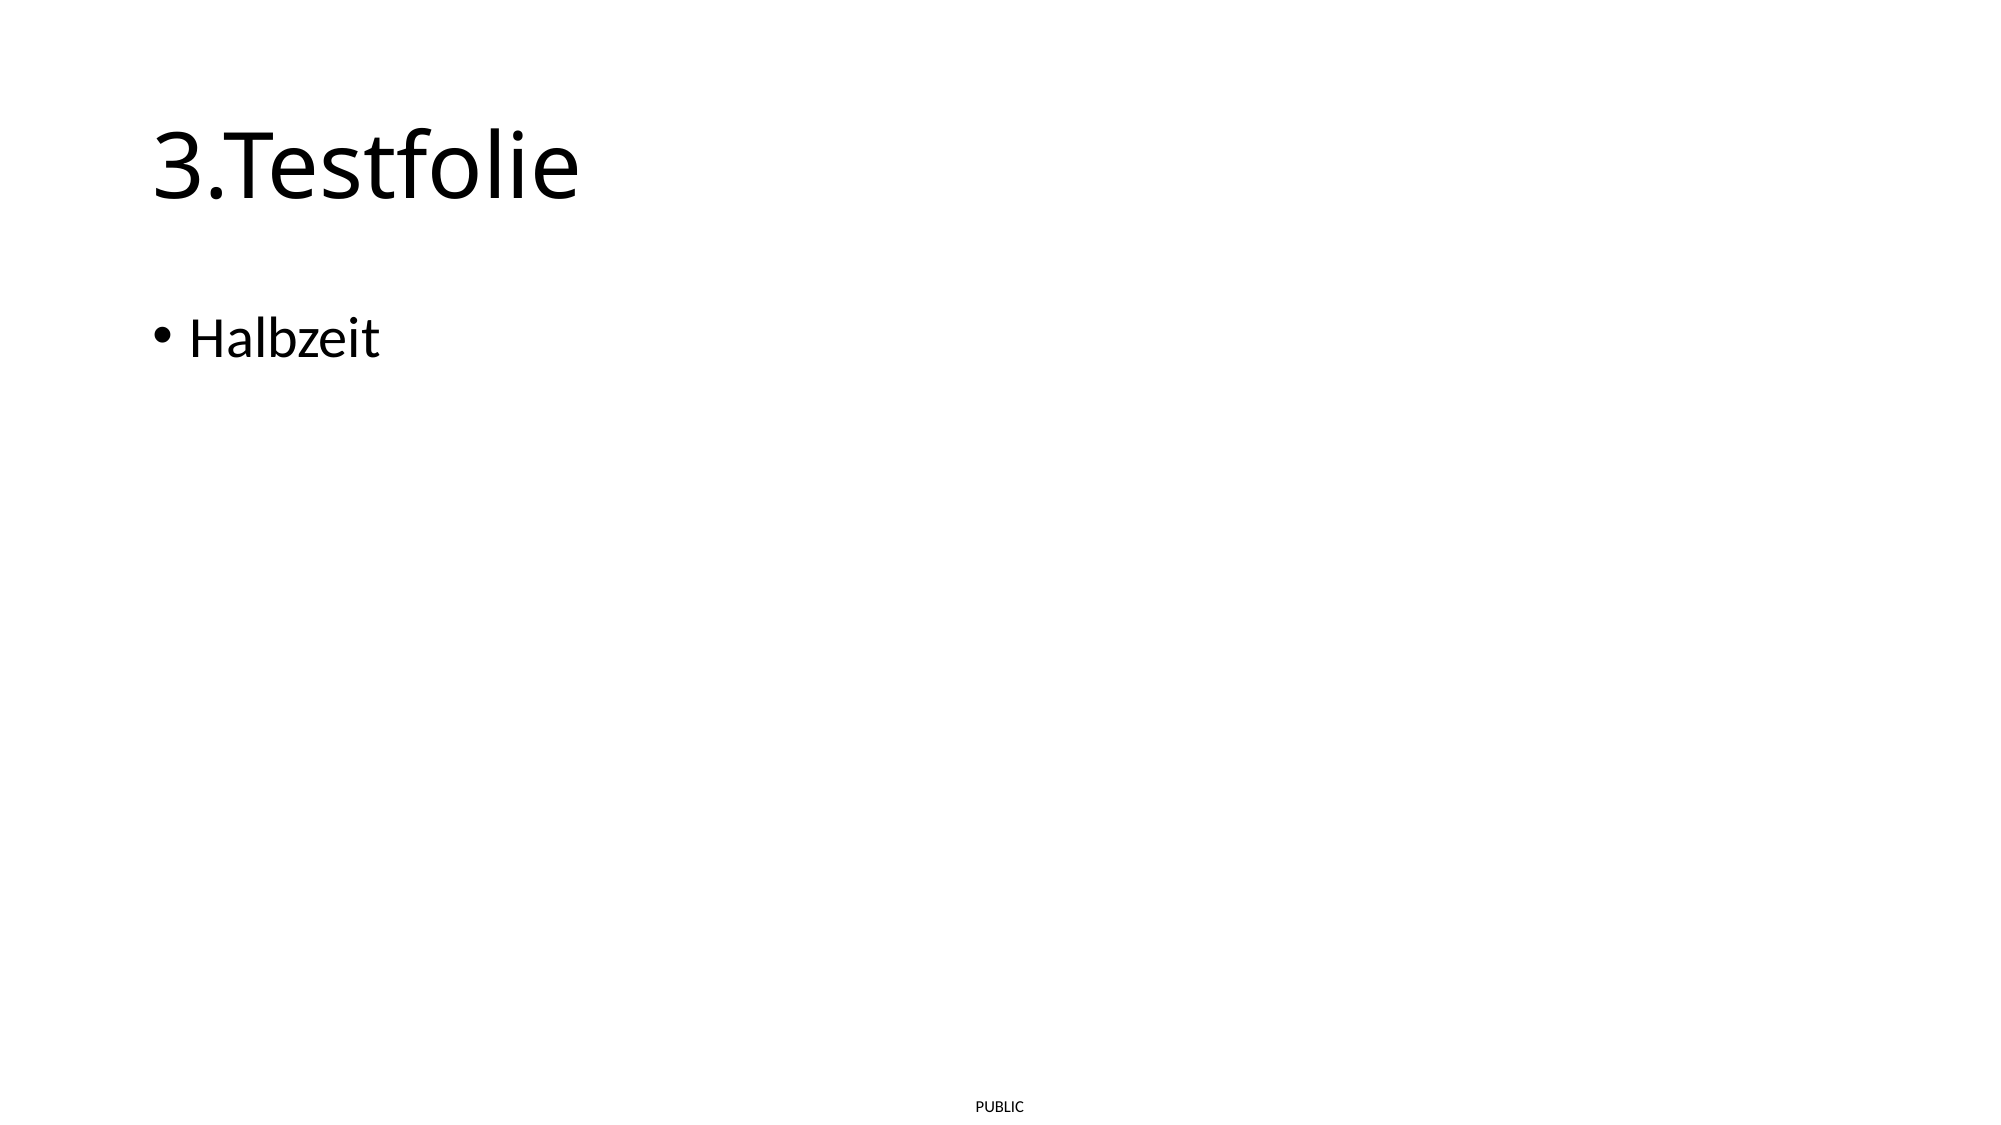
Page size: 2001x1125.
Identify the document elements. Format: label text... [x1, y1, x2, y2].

title 3.Testfolie [137, 59, 1863, 278]
list Halbzeit [137, 299, 1863, 1014]
